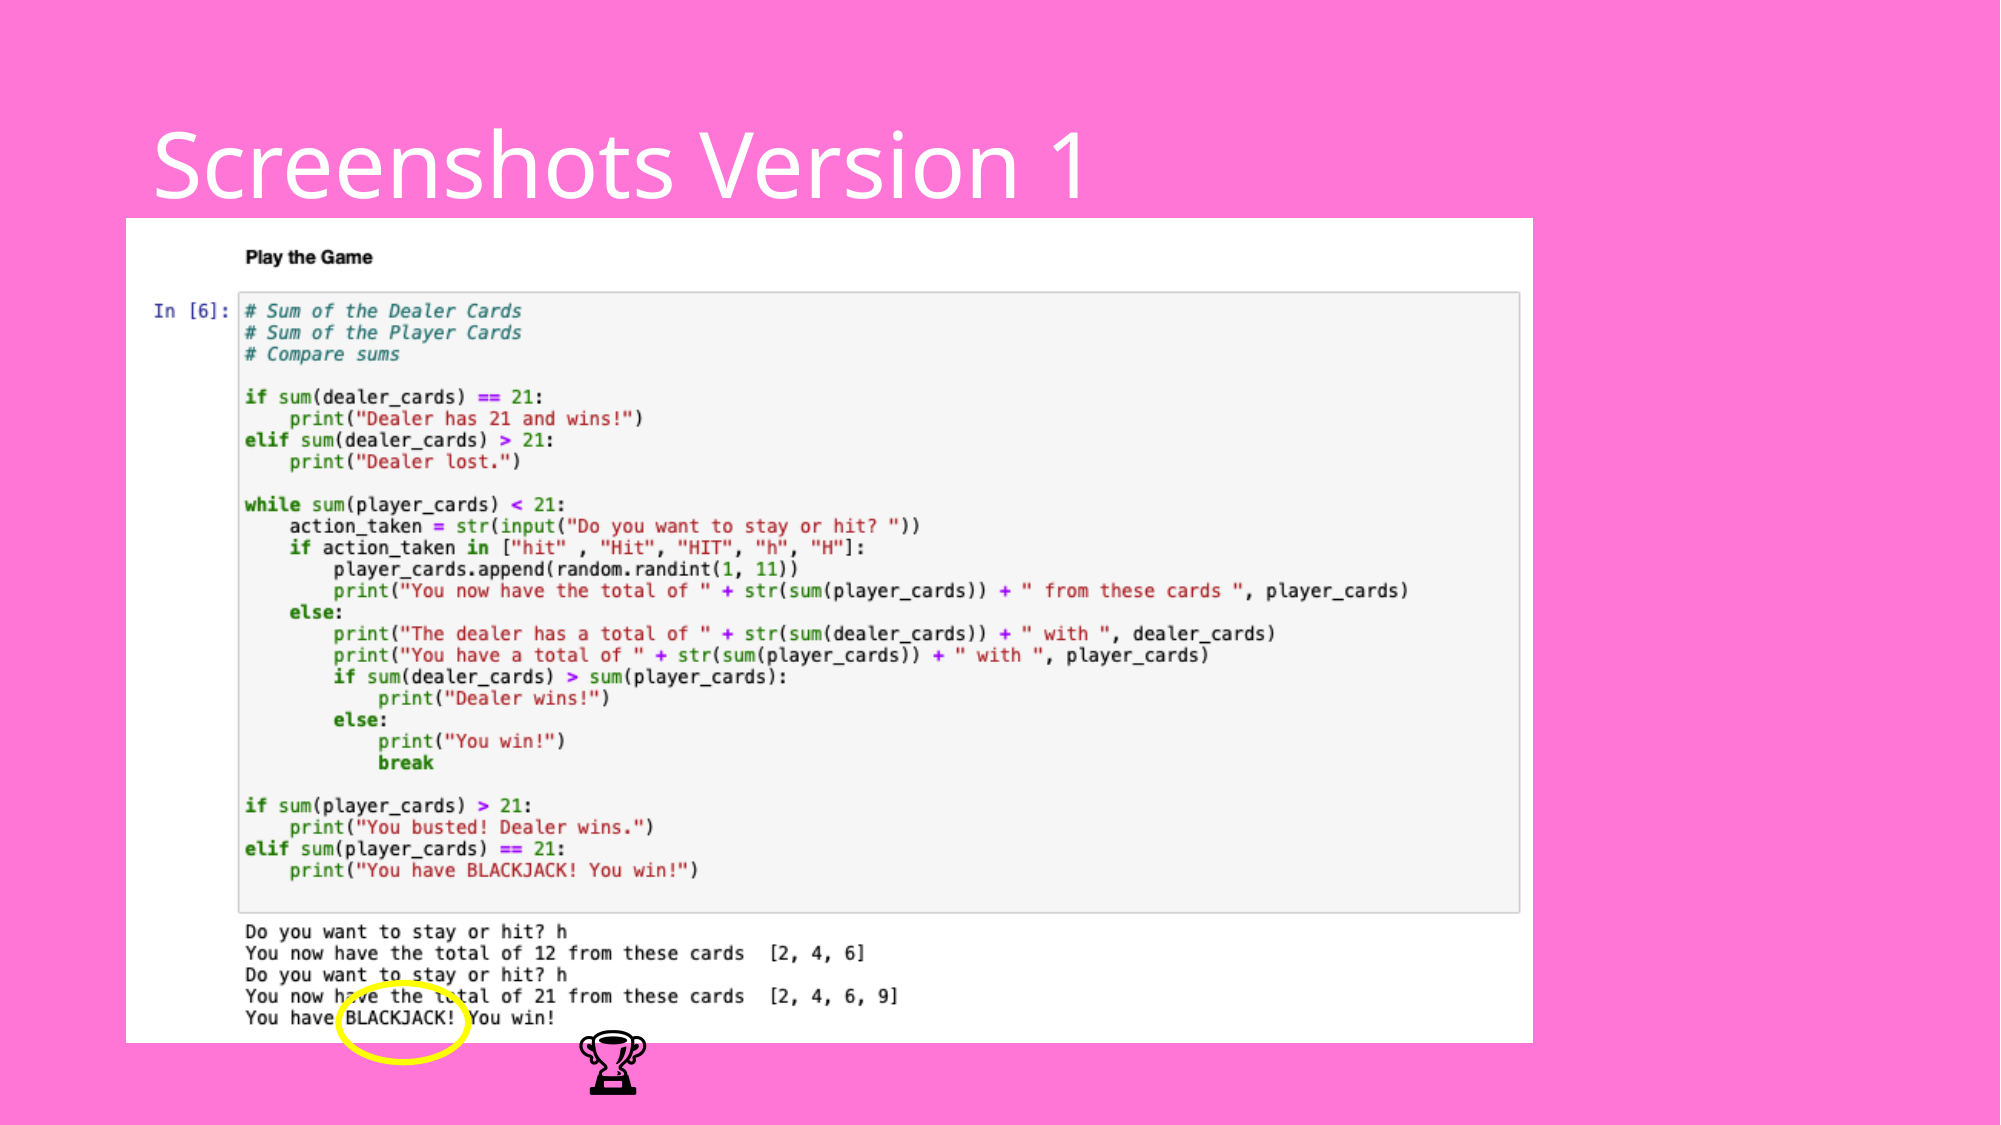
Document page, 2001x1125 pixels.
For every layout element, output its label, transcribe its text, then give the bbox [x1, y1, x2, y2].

text_box 🏆 [561, 1044, 706, 1109]
title Screenshots Version 1 👩🏼‍💻 [137, 59, 1863, 278]
text_box [347, 1044, 460, 1064]
picture [126, 218, 1533, 1044]
